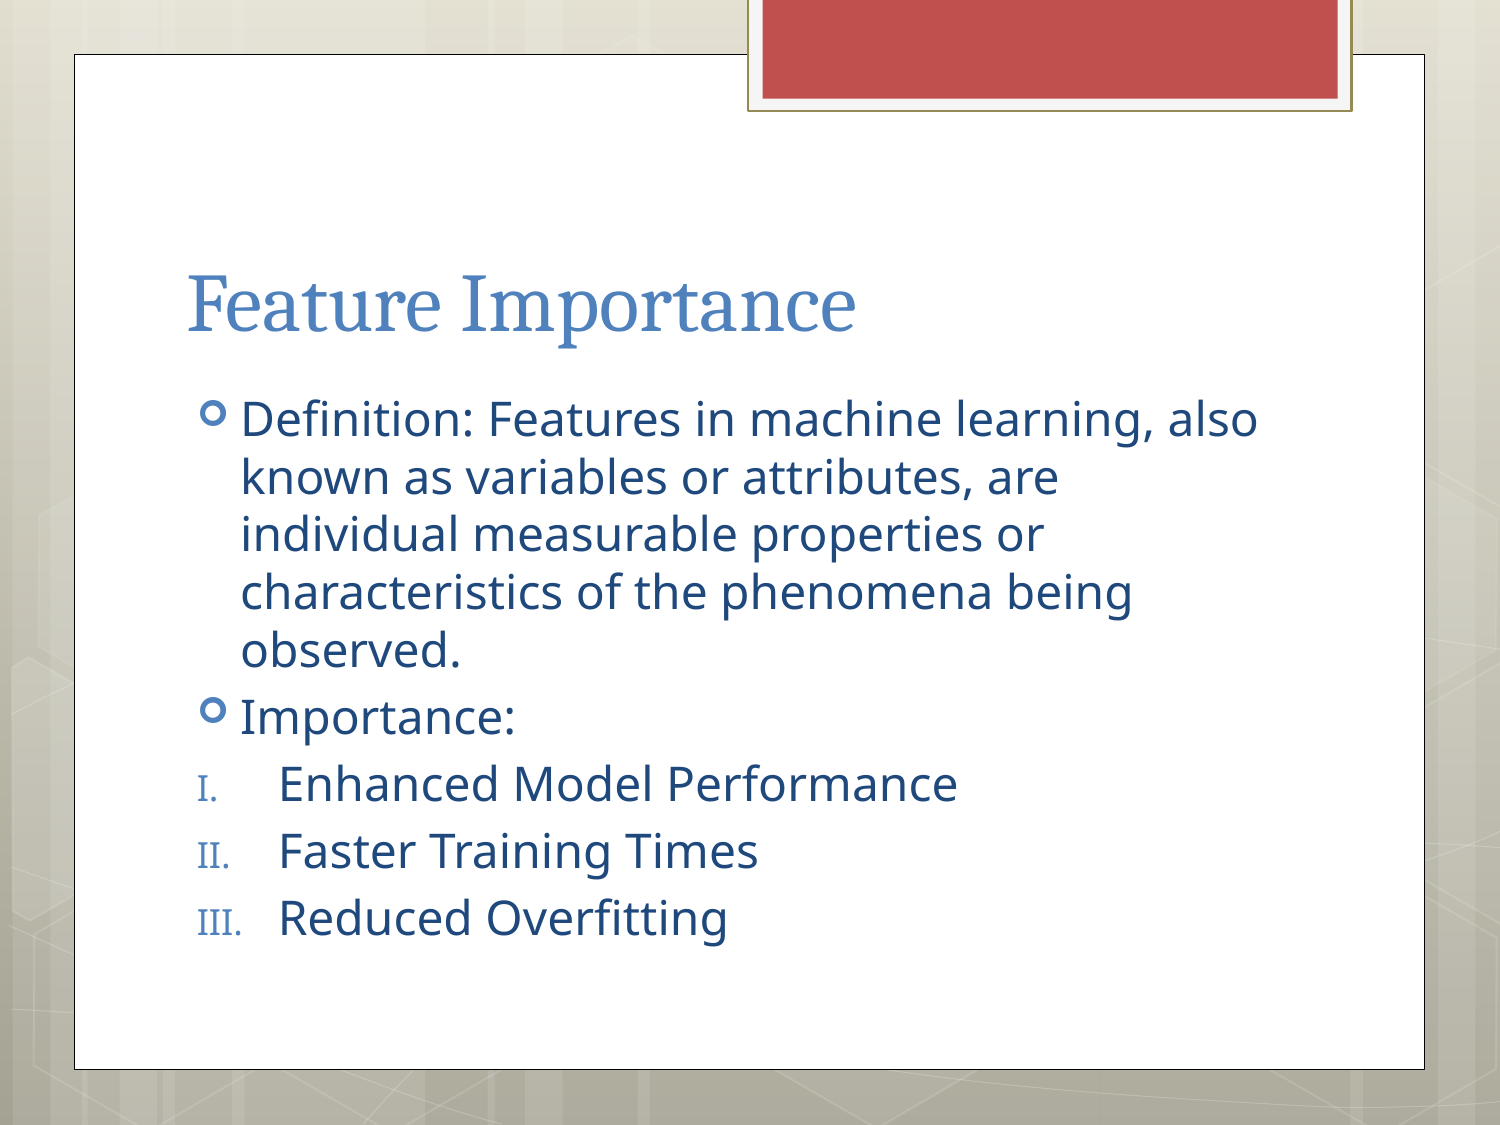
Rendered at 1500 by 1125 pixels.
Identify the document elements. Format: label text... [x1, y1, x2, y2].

list Definition: Features in machine learning, also known as variables or attributes, are individual measurable properties or characteristics of the phenomena being observed. Importance: Enhanced Model Performance Faster Training Times Reduced Overfitting [171, 381, 1283, 957]
title Feature Importance [171, 168, 1324, 357]
